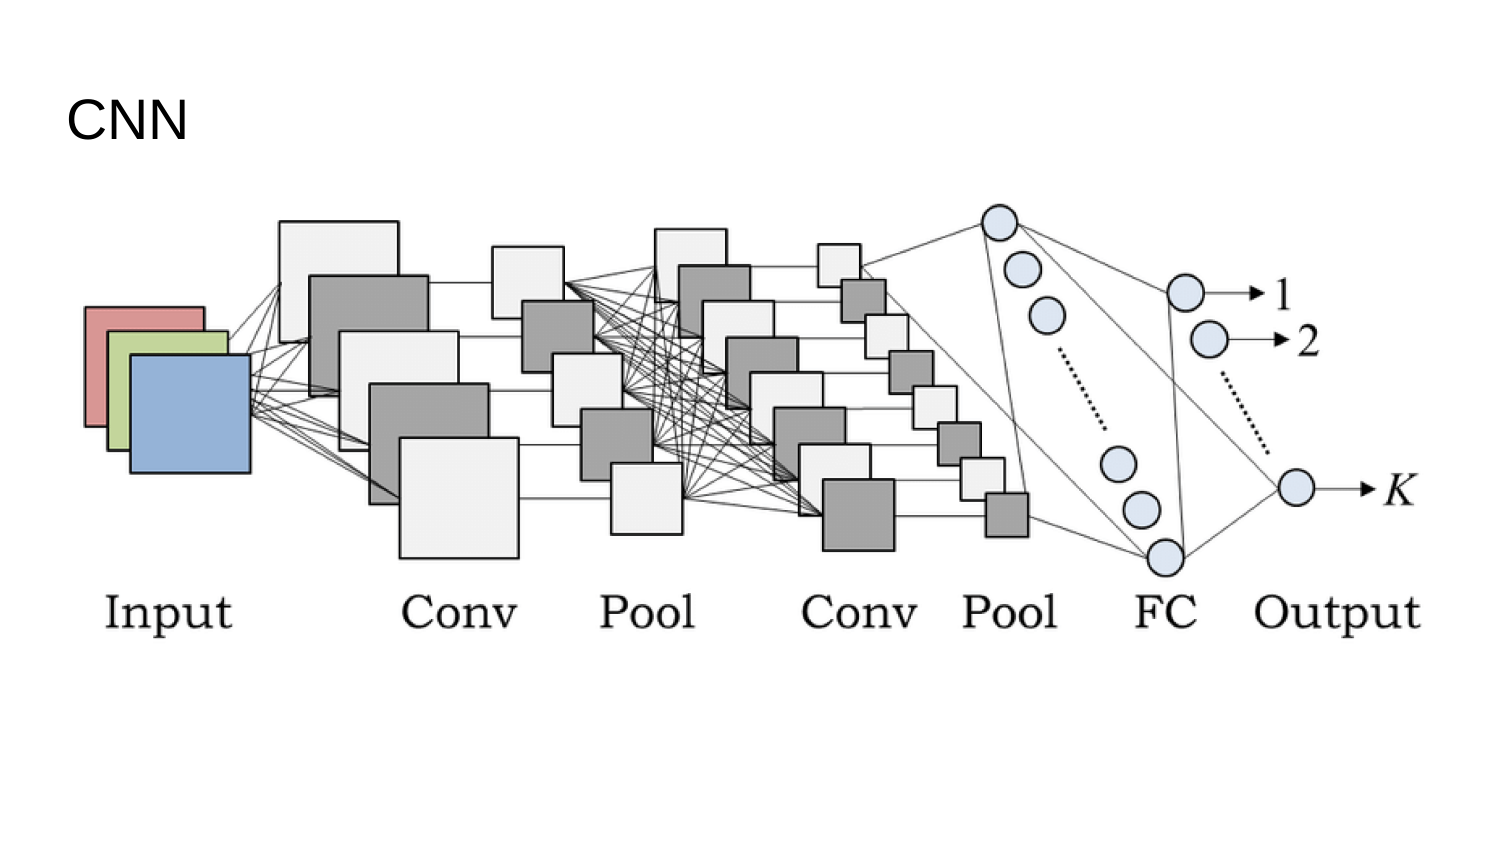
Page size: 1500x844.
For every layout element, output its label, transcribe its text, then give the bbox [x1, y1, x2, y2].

picture [70, 194, 1430, 650]
title CNN [51, 72, 1449, 167]
